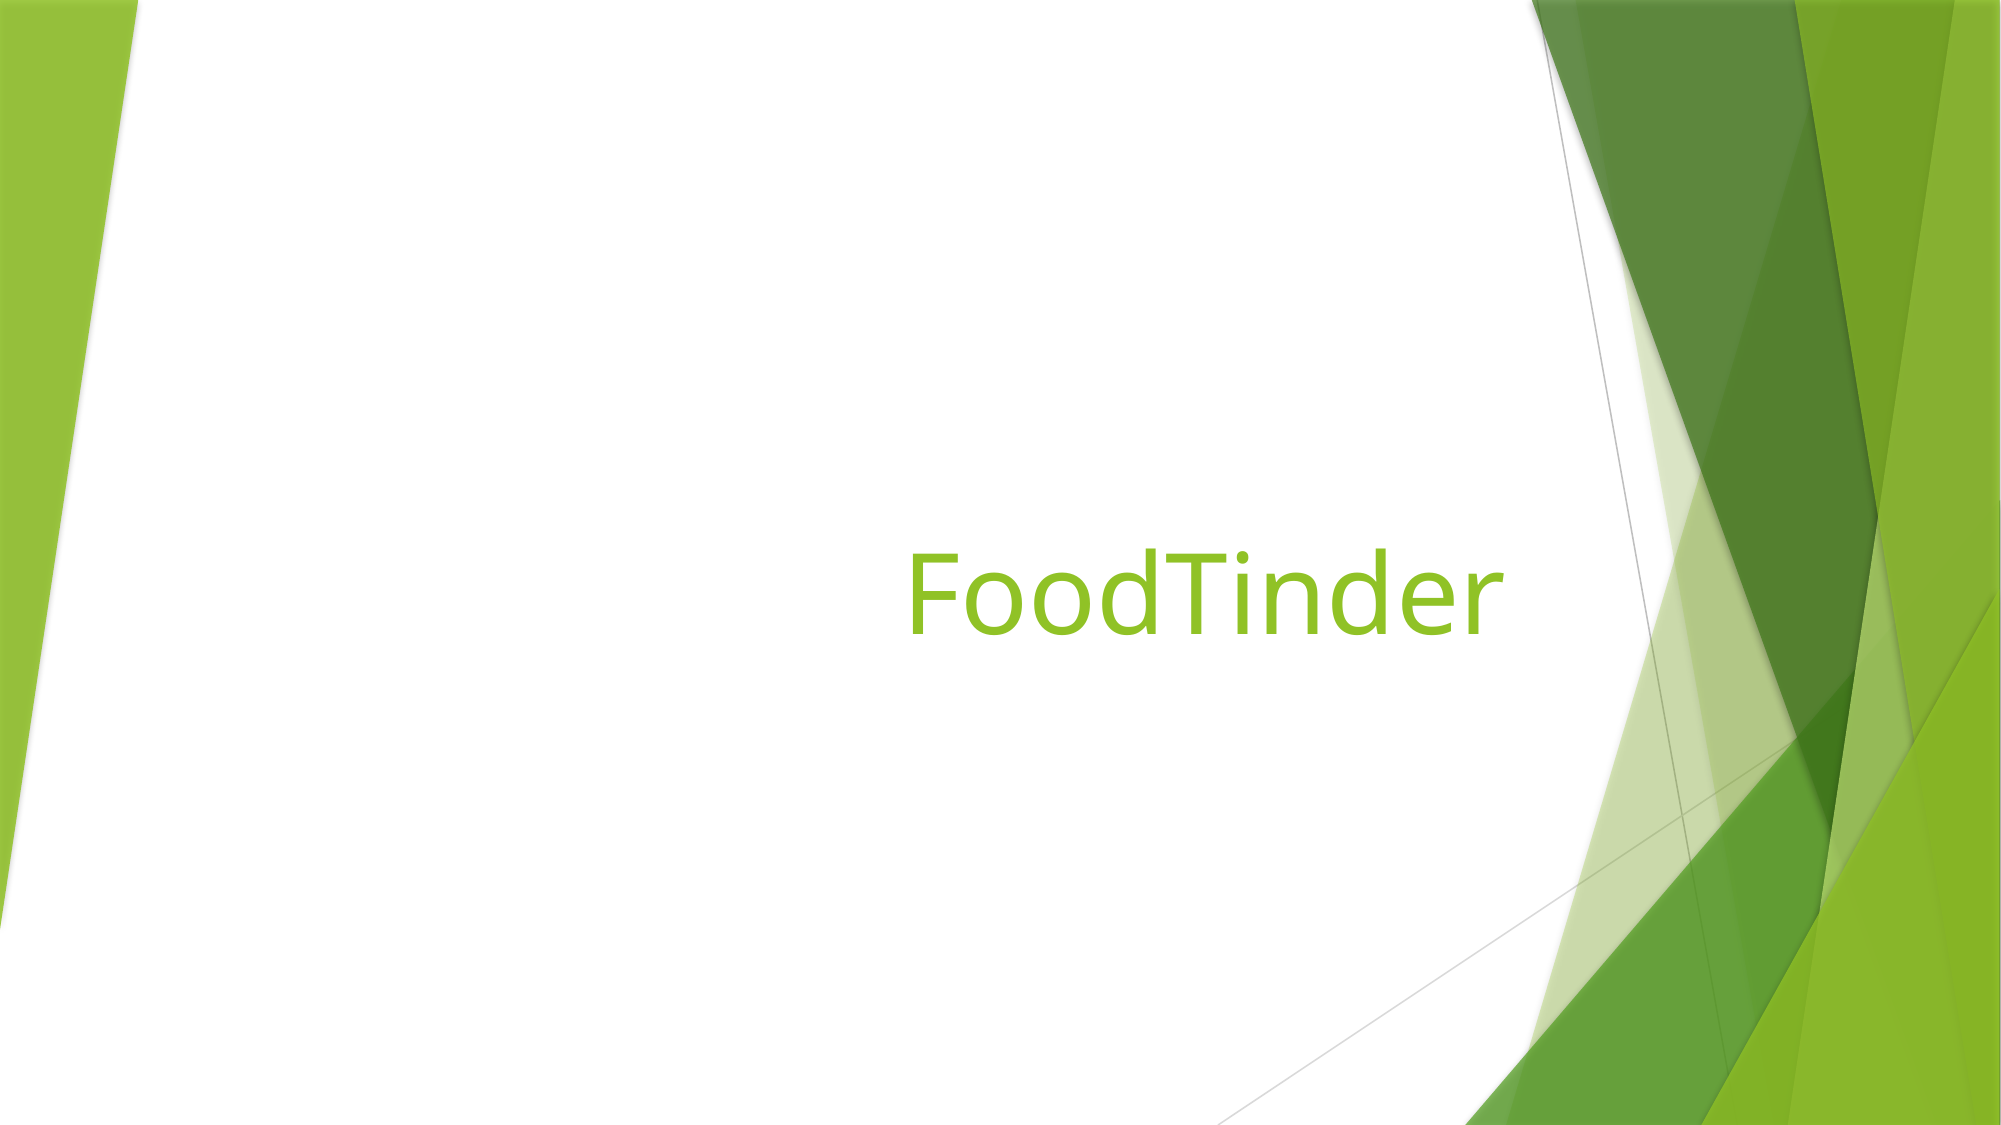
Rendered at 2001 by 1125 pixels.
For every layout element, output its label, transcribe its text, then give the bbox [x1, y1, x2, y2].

title FoodTinder [247, 394, 1522, 665]
